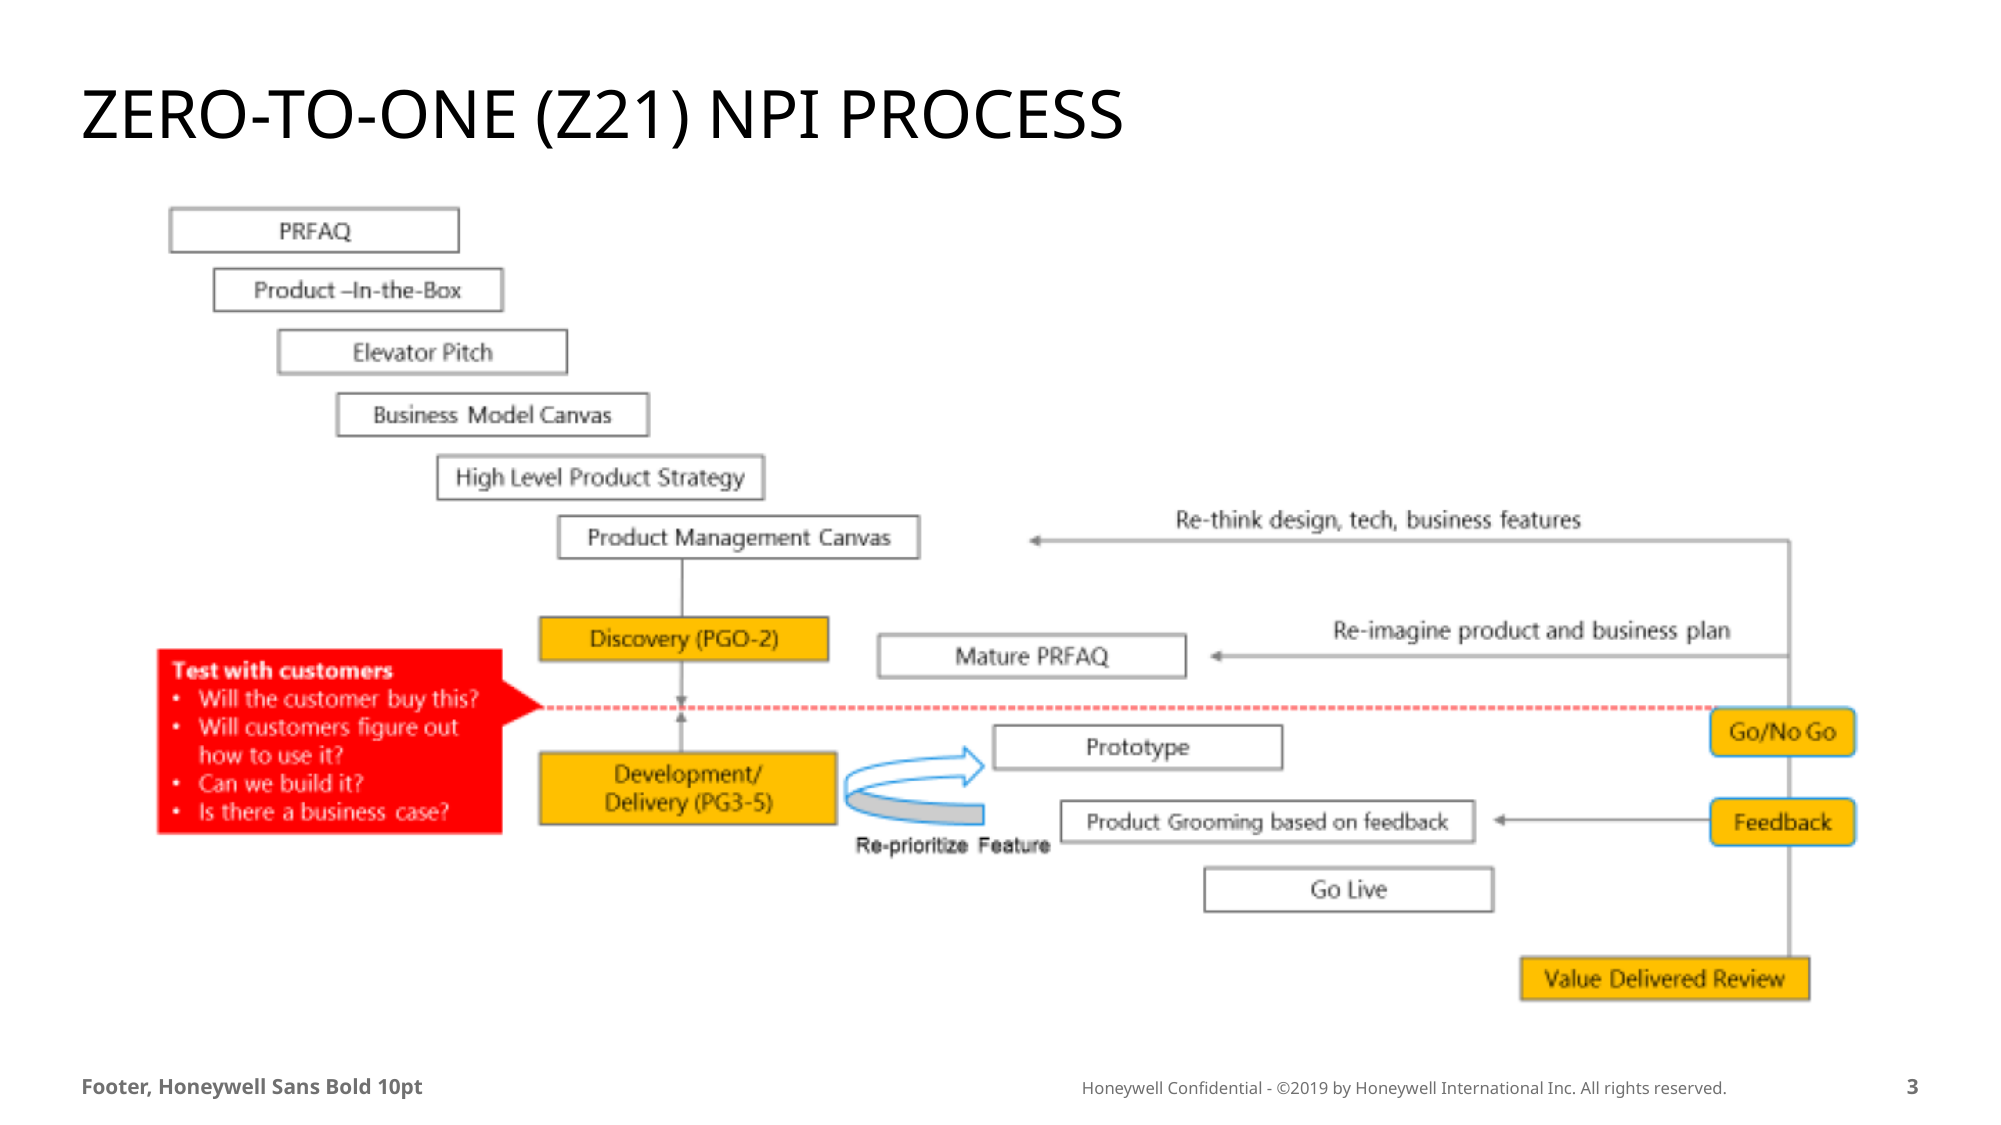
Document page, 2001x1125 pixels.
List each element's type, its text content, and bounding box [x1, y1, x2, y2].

footer Footer, Honeywell Sans Bold 10pt [81, 1062, 1000, 1102]
slide_number 2 [1837, 1062, 1919, 1102]
title Zero-to-one (z21) npi process [81, 81, 1919, 150]
picture [100, 194, 1864, 1009]
